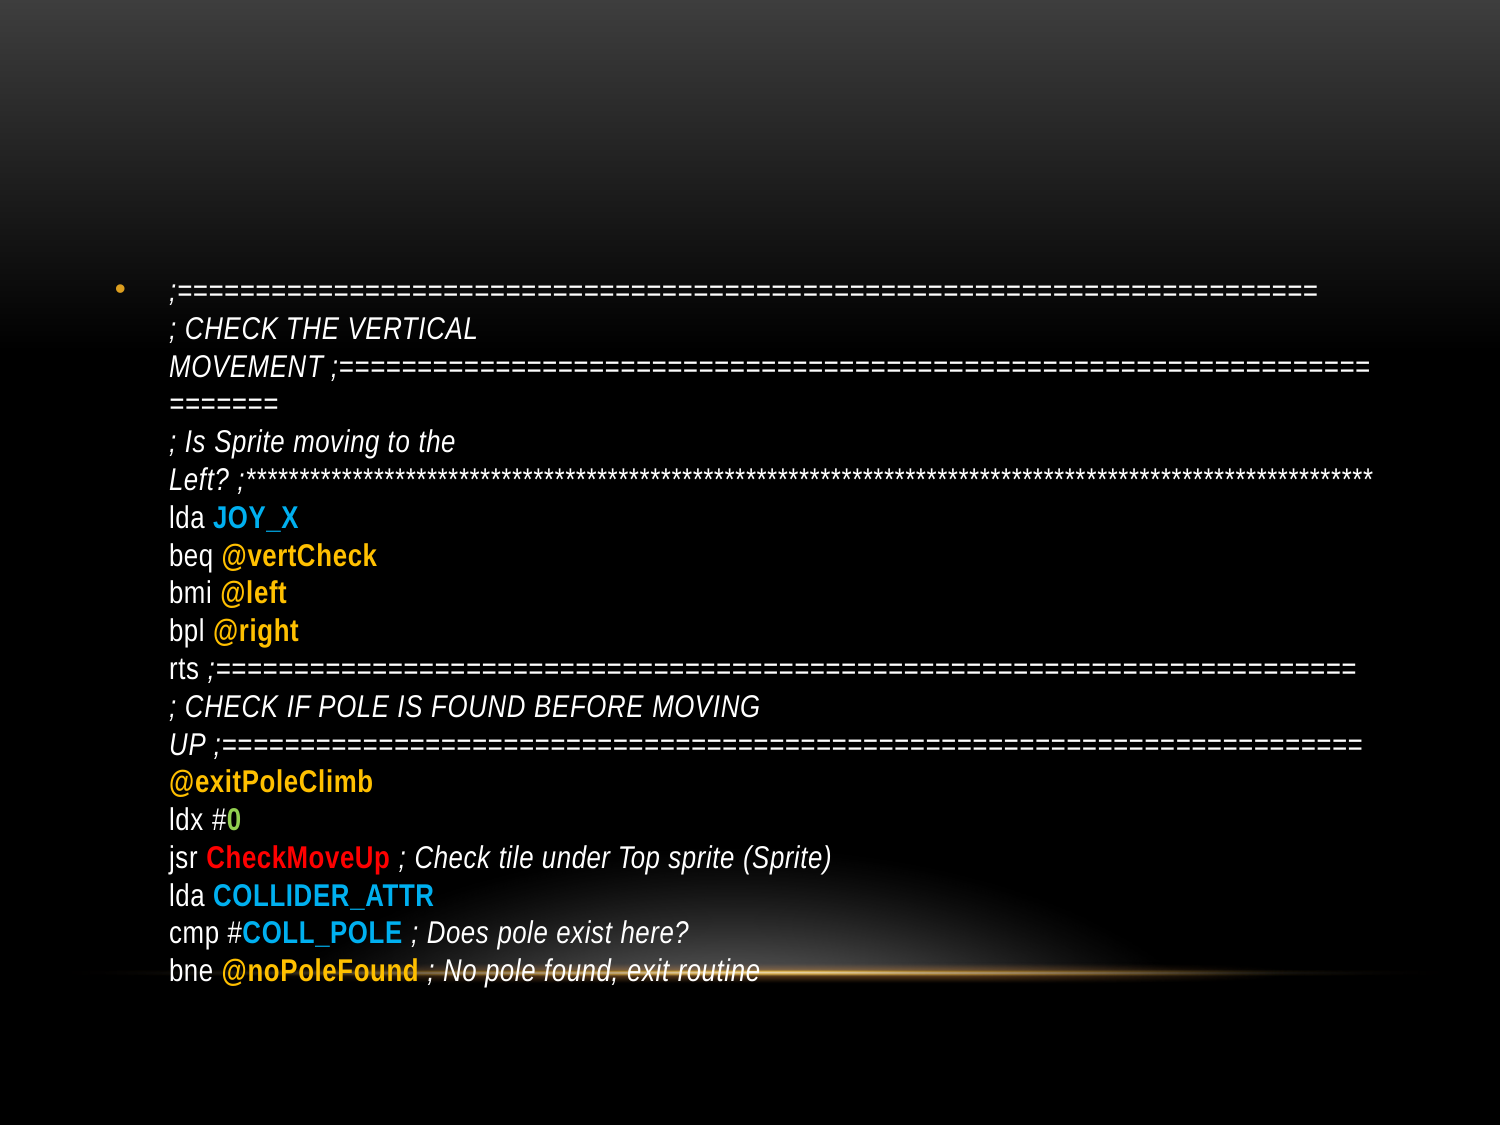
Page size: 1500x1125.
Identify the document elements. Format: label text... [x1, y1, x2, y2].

picture [0, 0, 1500, 1125]
list ;========================================================================= ; CHECK THE VERTICAL MOVEMENT ;========================================================================= ; Is Sprite moving to the Left? ;********************************************************************************************************** lda JOY_X beq @vertCheck bmi @left bpl @right rts ;========================================================================= ; CHECK IF POLE IS FOUND BEFORE MOVING UP ;========================================================================= @exitPoleClimb ldx #0 jsr CheckMoveUp ; Check tile under Top sprite (Sprite) lda COLLIDER_ATTR cmp #COLL_POLE ; Does pole exist here? bne @noPoleFound ; No pole found, exit routine [99, 262, 1400, 1038]
